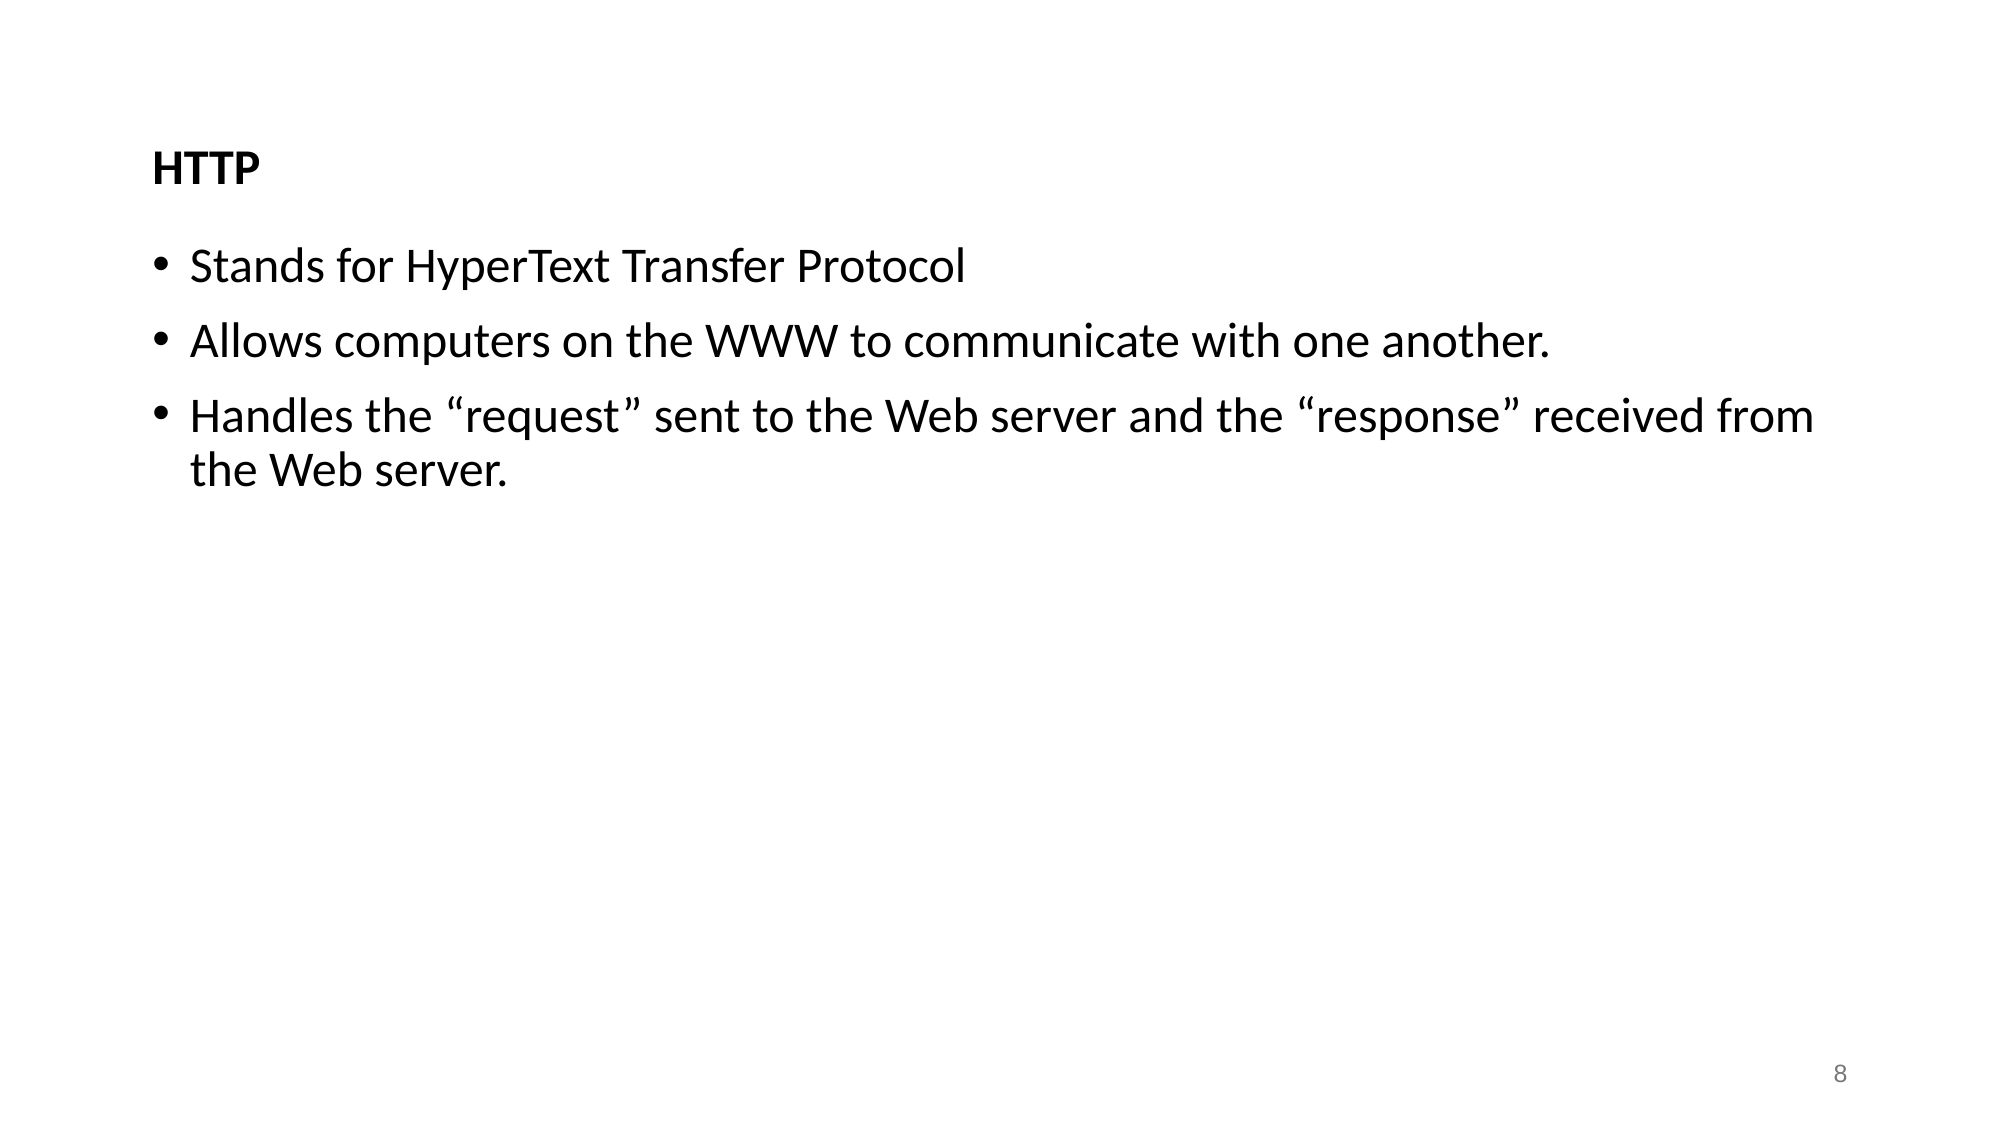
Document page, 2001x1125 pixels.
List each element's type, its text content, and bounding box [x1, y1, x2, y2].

title HTTP [137, 59, 1863, 231]
slide_number 8 [1412, 1042, 1863, 1103]
list Stands for HyperText Transfer Protocol Allows computers on the WWW to communicate with one another. Handles the “request” sent to the Web server and the “response” received from the Web server. [137, 231, 1863, 946]
